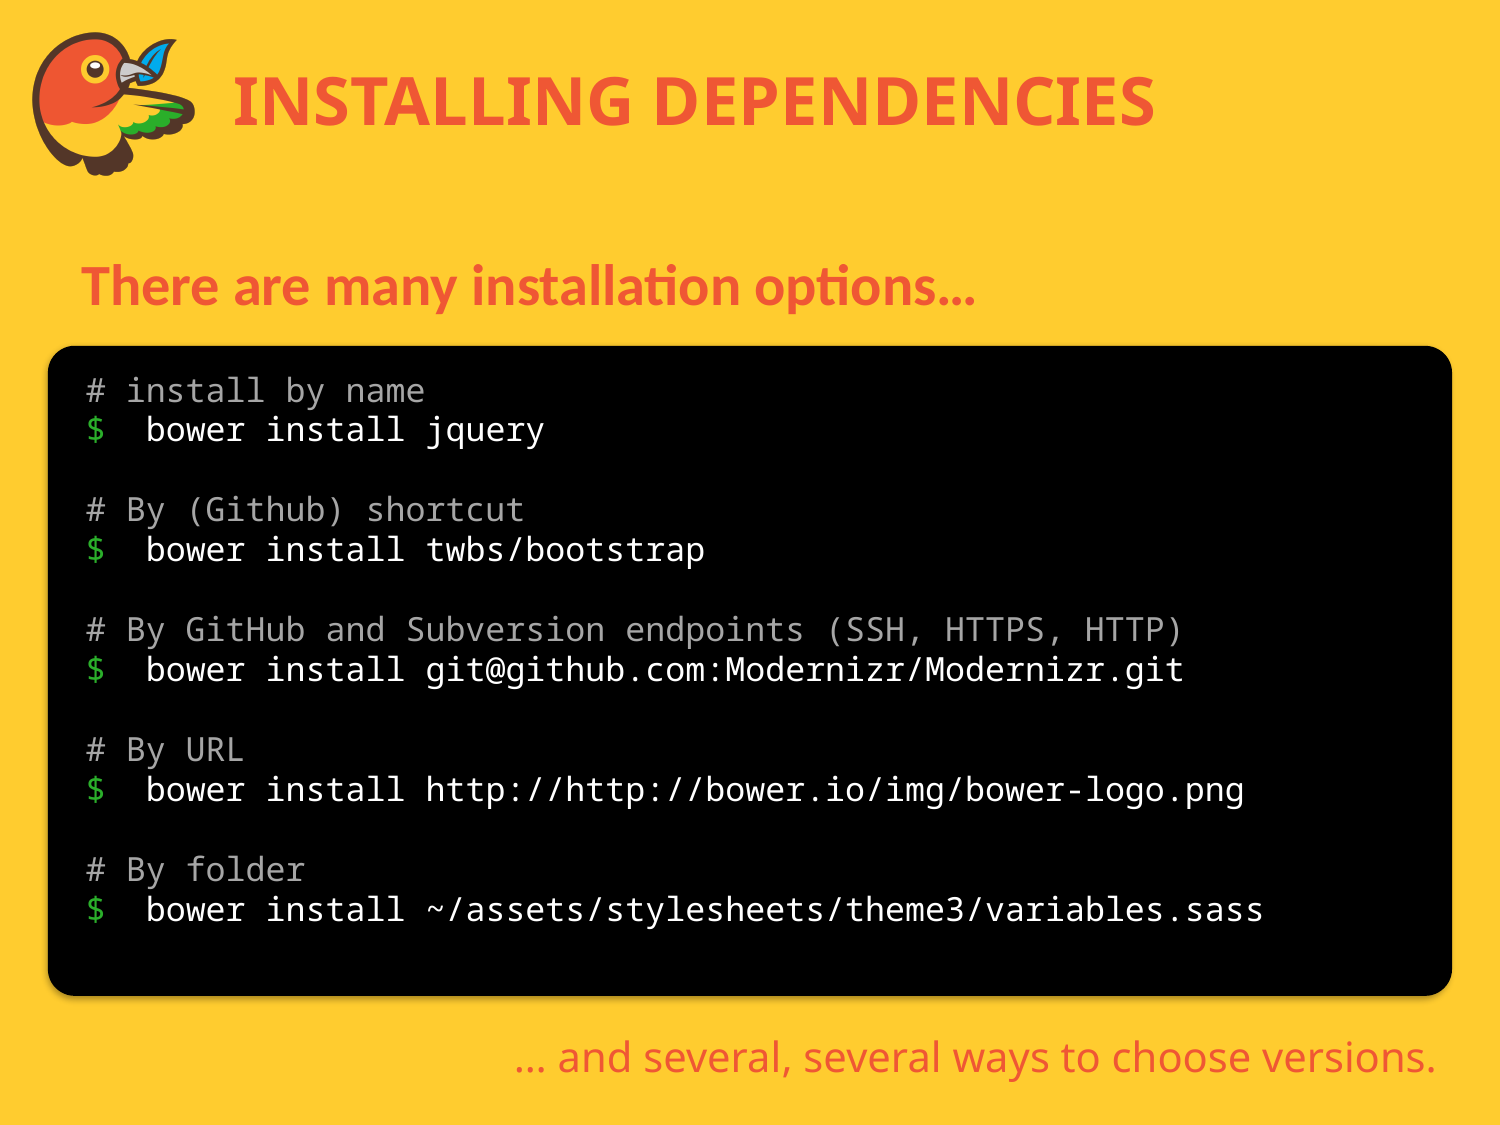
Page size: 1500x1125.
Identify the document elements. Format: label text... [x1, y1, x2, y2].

text_box # install by name $ bower install jquery # By (Github) shortcut $ bower install twbs/bootstrap # By GitHub and Subversion endpoints (SSH, HTTPS, HTTP) $ bower install git@github.com:Modernizr/Modernizr.git # By URL $ bower install http://http://bower.io/img/bower-logo.png # By folder $ bower install ~/assets/stylesheets/theme3/variables.sass [47, 345, 1453, 997]
text_box There are many installation options… [66, 239, 1417, 324]
title Installing Dependencies [218, 38, 1474, 160]
picture [32, 32, 195, 176]
text_box … and several, several ways to choose versions. [58, 1023, 1453, 1089]
